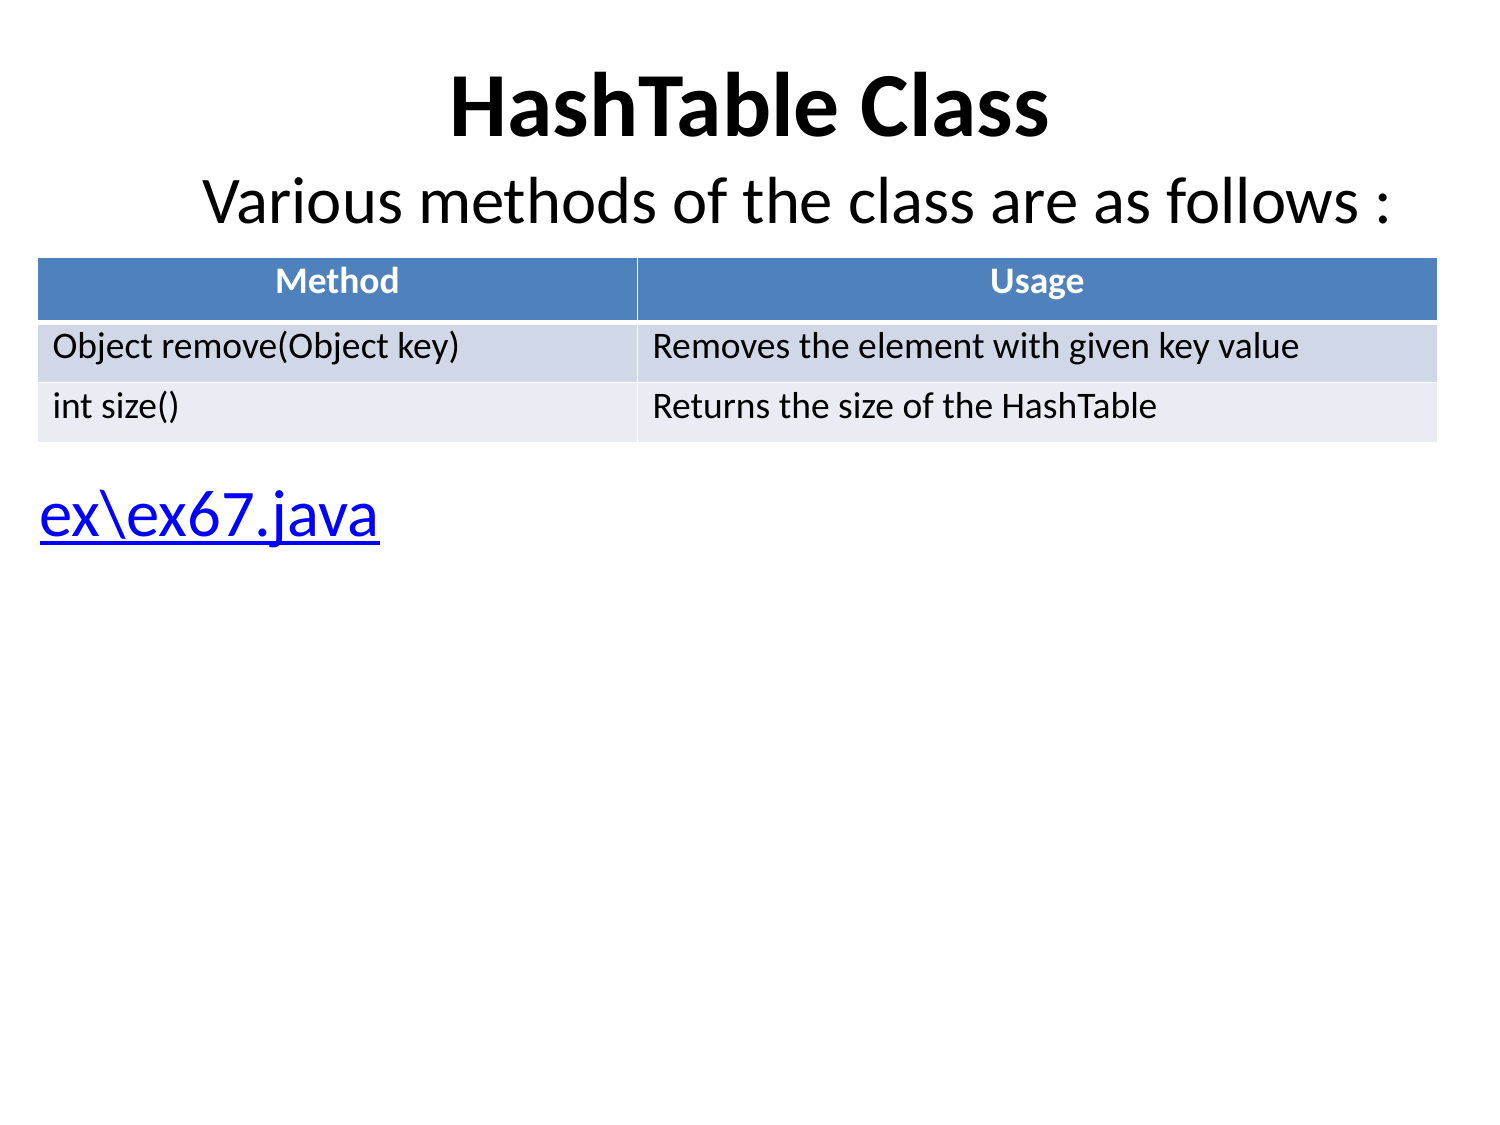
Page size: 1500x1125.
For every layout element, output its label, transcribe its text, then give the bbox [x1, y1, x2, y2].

table_header Method [38, 258, 637, 320]
title HashTable Class [0, 24, 1500, 175]
text_box Various methods of the class are as follows : [37, 149, 1475, 245]
table_cell Object remove(Object key) [38, 325, 637, 382]
table_cell int size() [38, 383, 637, 442]
table_cell Removes the element with given key value [638, 325, 1437, 382]
table_header Usage [638, 258, 1437, 320]
table_cell Returns the size of the HashTable [638, 383, 1437, 442]
text_box ex\ex67.java [24, 462, 1463, 558]
